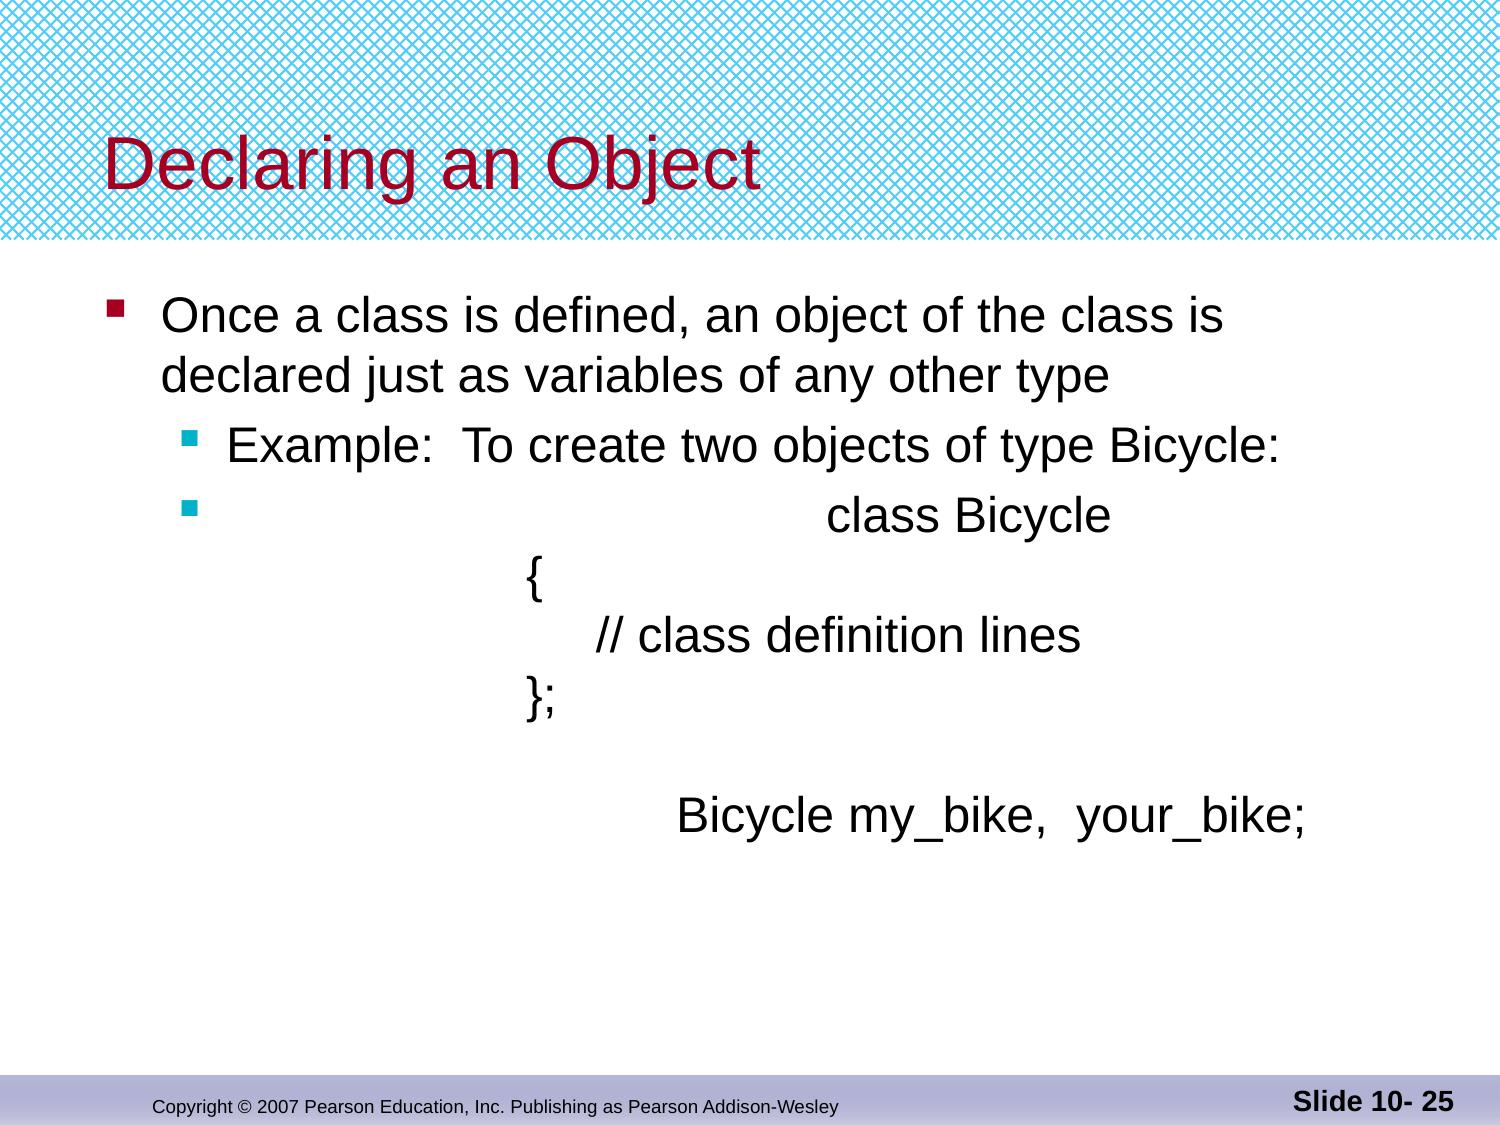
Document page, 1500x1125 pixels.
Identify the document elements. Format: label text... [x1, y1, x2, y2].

slide_number Slide 10- 25 [1156, 1049, 1470, 1125]
title Declaring an Object [87, 49, 1451, 213]
list Once a class is defined, an object of the class is declared just as variables of any other type Example: To create two objects of type Bicycle: class Bicycle { // class definition lines }; Bicycle my_bike, your_bike; [89, 274, 1451, 1026]
